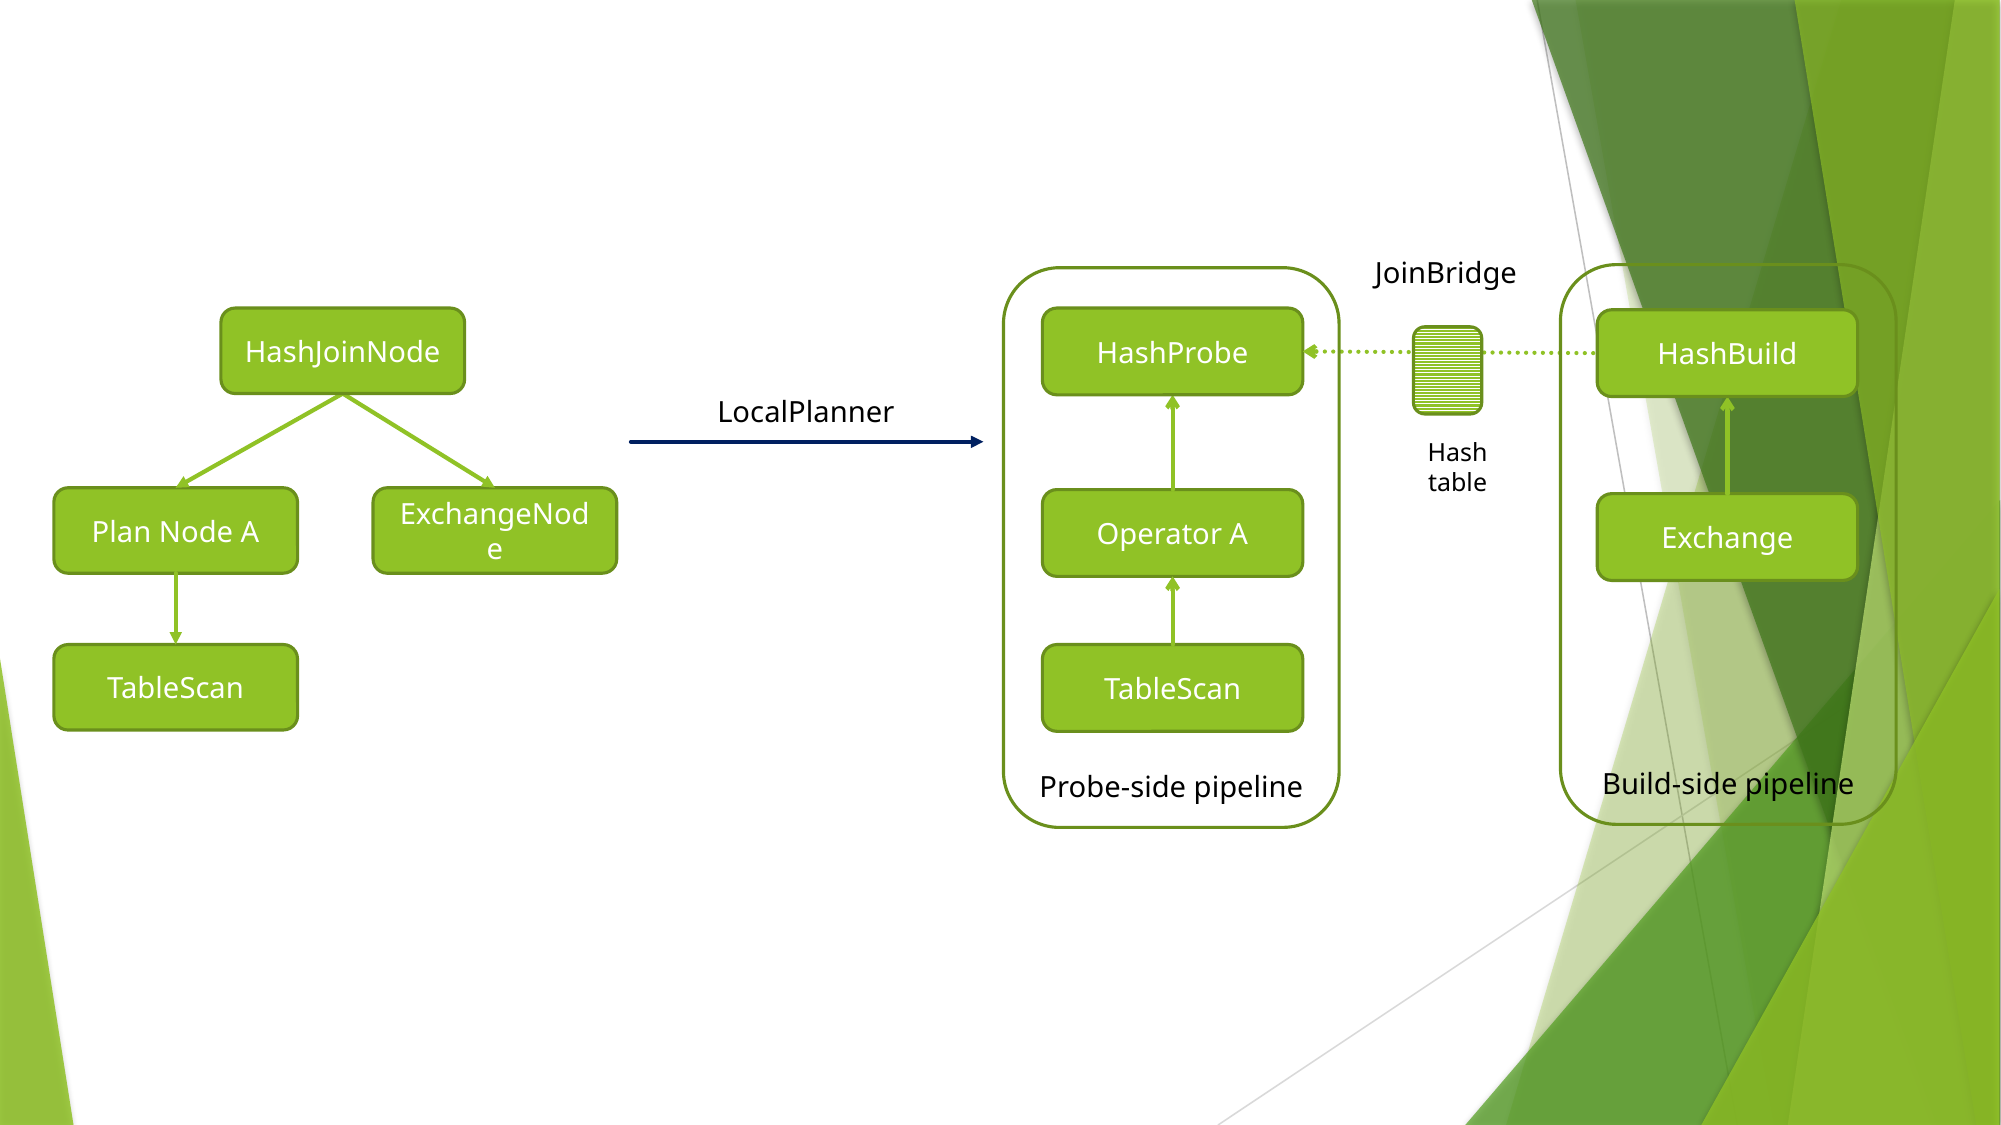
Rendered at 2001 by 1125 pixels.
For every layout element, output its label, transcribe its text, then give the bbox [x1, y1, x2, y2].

text_box ExchangeNode [371, 486, 619, 575]
text_box Hash table [1382, 429, 1534, 504]
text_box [342, 393, 496, 489]
text_box Build-side pipeline [1558, 263, 1898, 826]
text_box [1301, 354, 1341, 361]
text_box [1302, 350, 1598, 354]
text_box TableScan [52, 642, 300, 732]
text_box JoinBridge [1316, 246, 1576, 297]
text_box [175, 393, 341, 489]
text_box HashJoinNode [219, 306, 467, 392]
text_box Probe-side pipeline [1001, 266, 1341, 829]
text_box [1411, 363, 1484, 416]
text_box LocalPlanner [676, 385, 936, 436]
text_box Plan Node A [52, 486, 300, 575]
text_box [1411, 325, 1484, 350]
